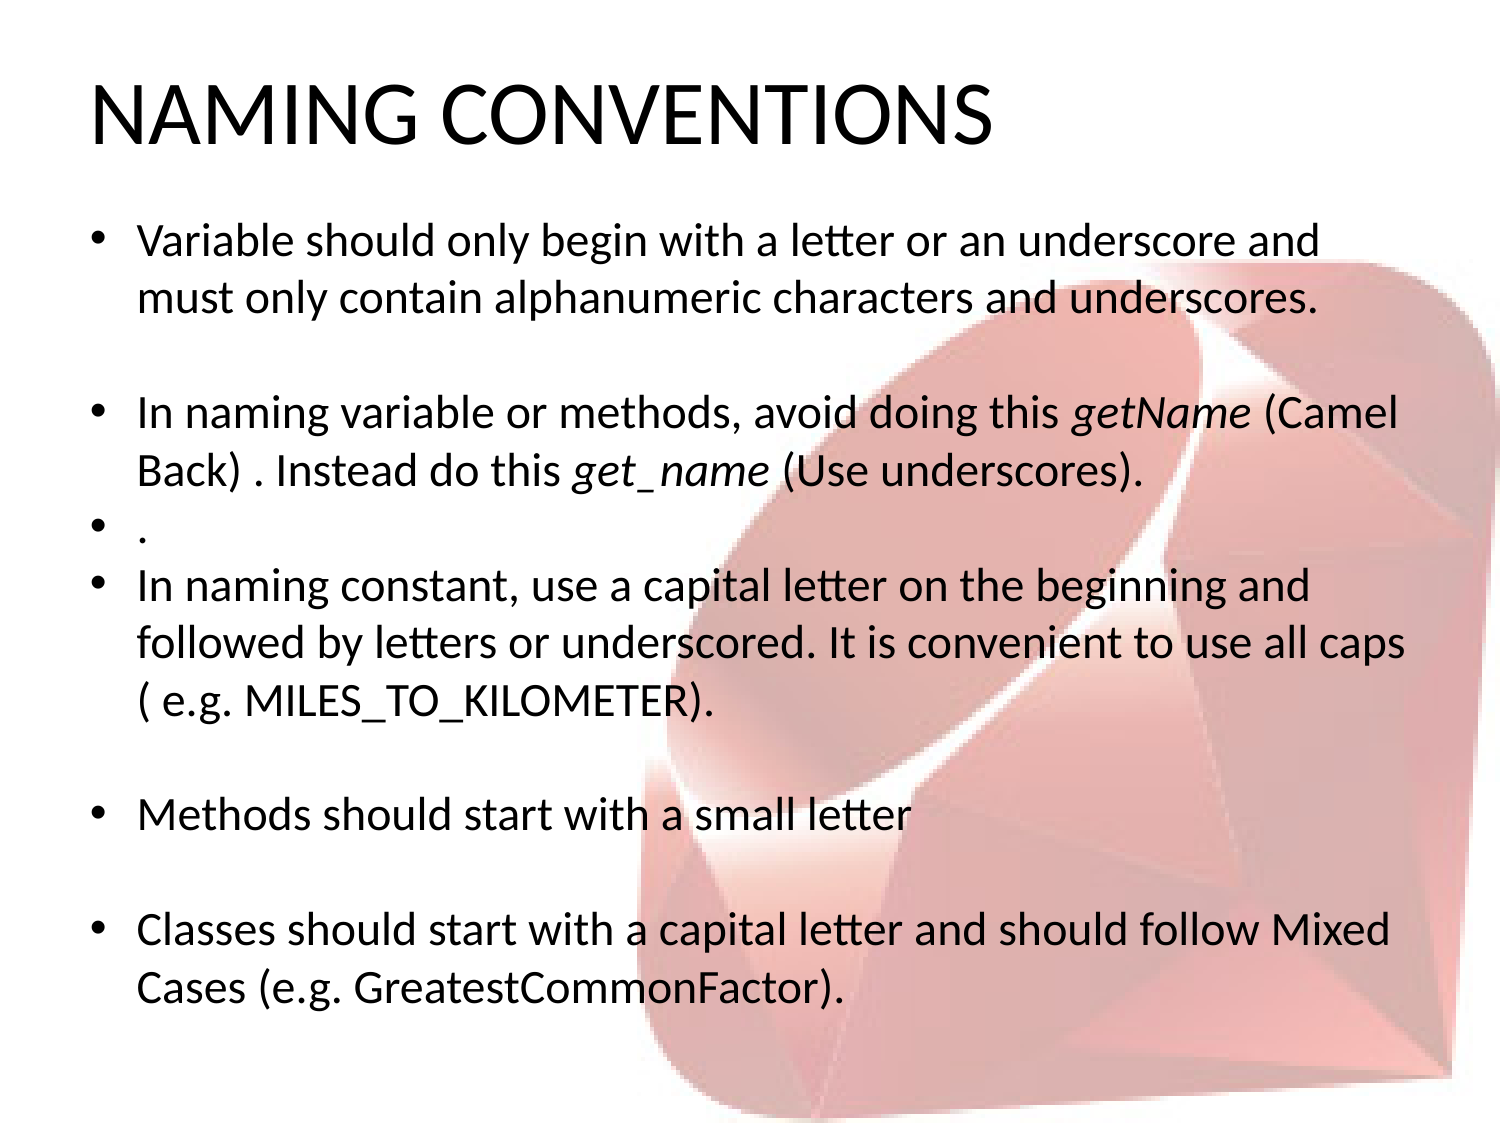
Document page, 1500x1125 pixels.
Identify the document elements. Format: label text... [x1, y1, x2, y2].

title NAMING CONVENTIONS [75, 45, 1425, 201]
text_box Variable should only begin with a letter or an underscore and must only contain alphanumeric characters and underscores. In naming variable or methods, avoid doing this getName (Camel Back) . Instead do this get_name (Use underscores). . In naming constant, use a capital letter on the beginning and followed by letters or underscored. It is convenient to use all caps ( e.g. MILES_TO_KILOMETER). Methods should start with a small letter Classes should start with a capital letter and should follow Mixed Cases (e.g. GreatestCommonFactor). [74, 201, 1425, 1081]
picture [637, 259, 1500, 1123]
